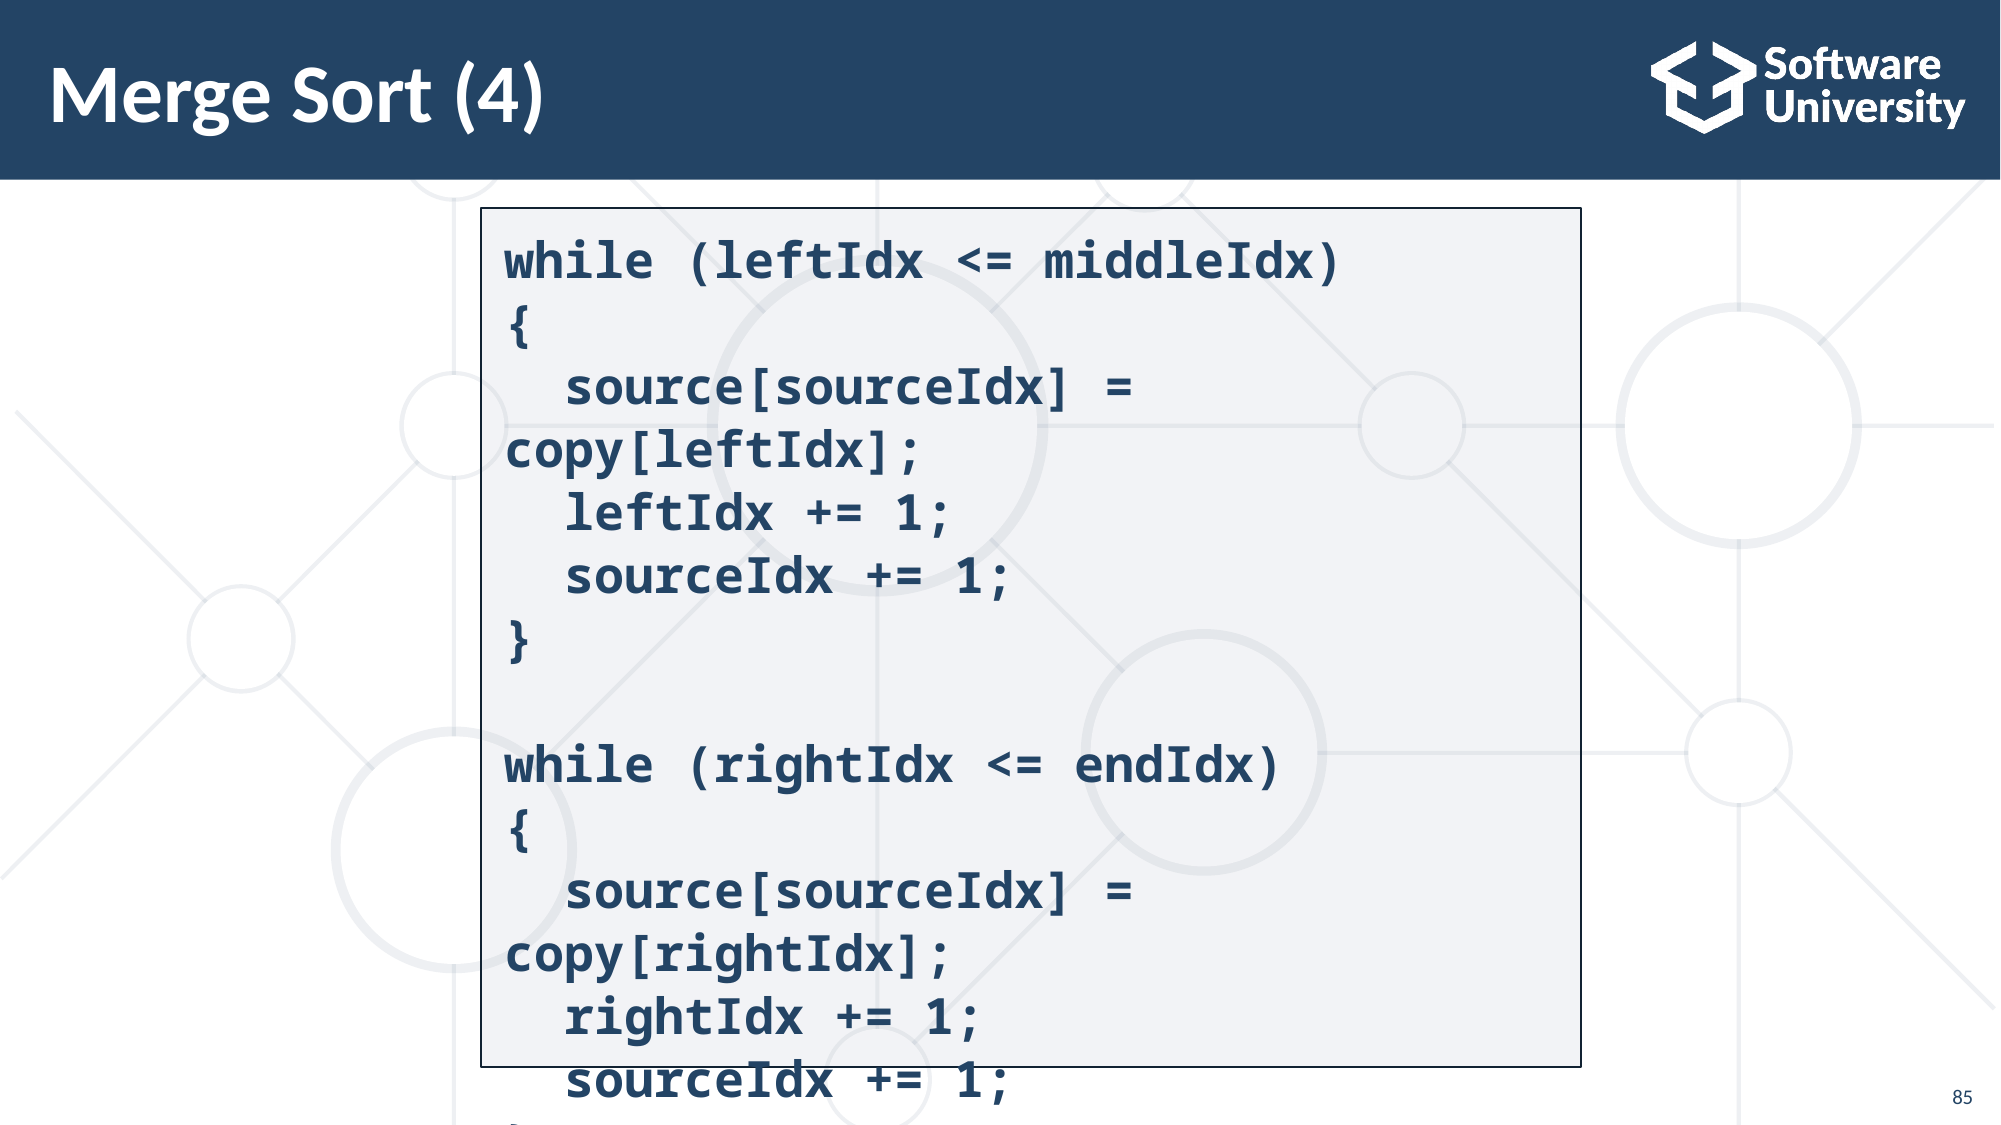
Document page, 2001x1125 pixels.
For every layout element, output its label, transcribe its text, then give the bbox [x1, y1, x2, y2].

slide_number 85 [1927, 1067, 1989, 1117]
picture [1651, 41, 1966, 134]
title Merge Sort (4) [31, 16, 1625, 162]
list while (leftIdx <= middleIdx) { source[sourceIdx] = copy[leftIdx]; leftIdx += 1; sourceIdx += 1; } while (rightIdx <= endIdx) { source[sourceIdx] = copy[rightIdx]; rightIdx += 1; sourceIdx += 1; } [480, 207, 1582, 1068]
